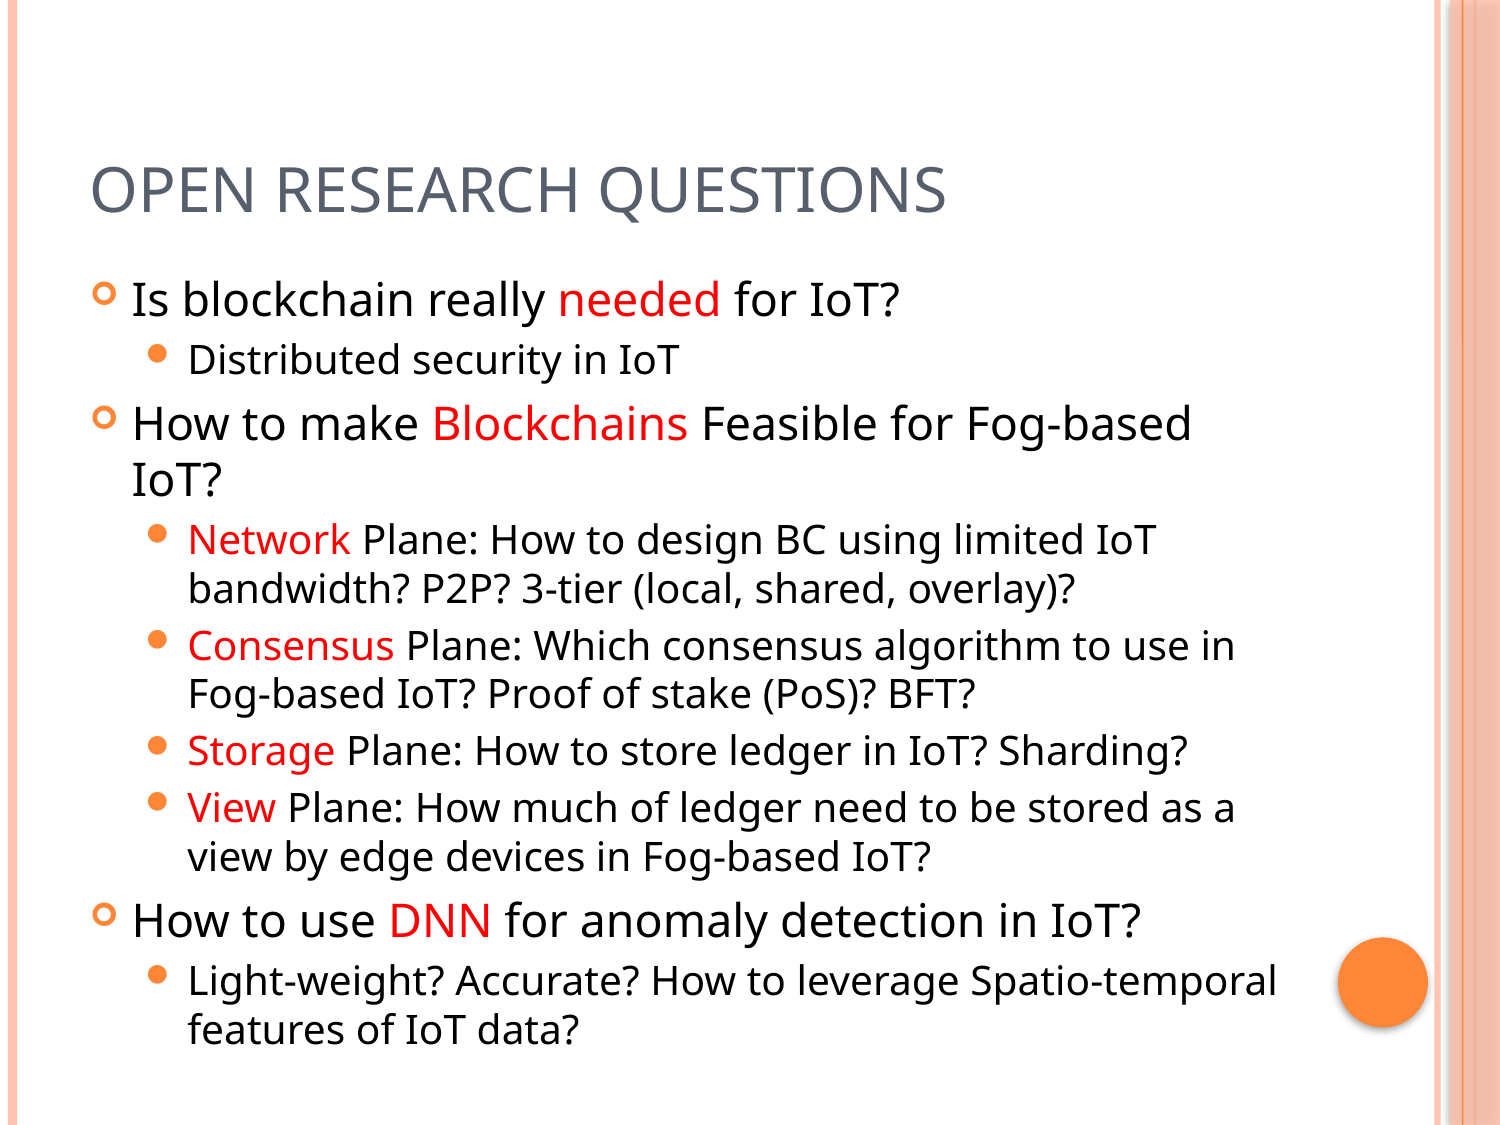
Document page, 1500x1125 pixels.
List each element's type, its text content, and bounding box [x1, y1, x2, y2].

list Is blockchain really needed for IoT? Distributed security in IoT How to make Blockchains Feasible for Fog-based IoT? Network Plane: How to design BC using limited IoT bandwidth? P2P? 3-tier (local, shared, overlay)? Consensus Plane: Which consensus algorithm to use in Fog-based IoT? Proof of stake (PoS)? BFT? Storage Plane: How to store ledger in IoT? Sharding? View Plane: How much of ledger need to be stored as a view by edge devices in Fog-based IoT? How to use DNN for anomaly detection in IoT? Light-weight? Accurate? How to leverage Spatio-temporal features of IoT data? [75, 262, 1300, 1062]
title Open Research Questions [75, 45, 1300, 233]
